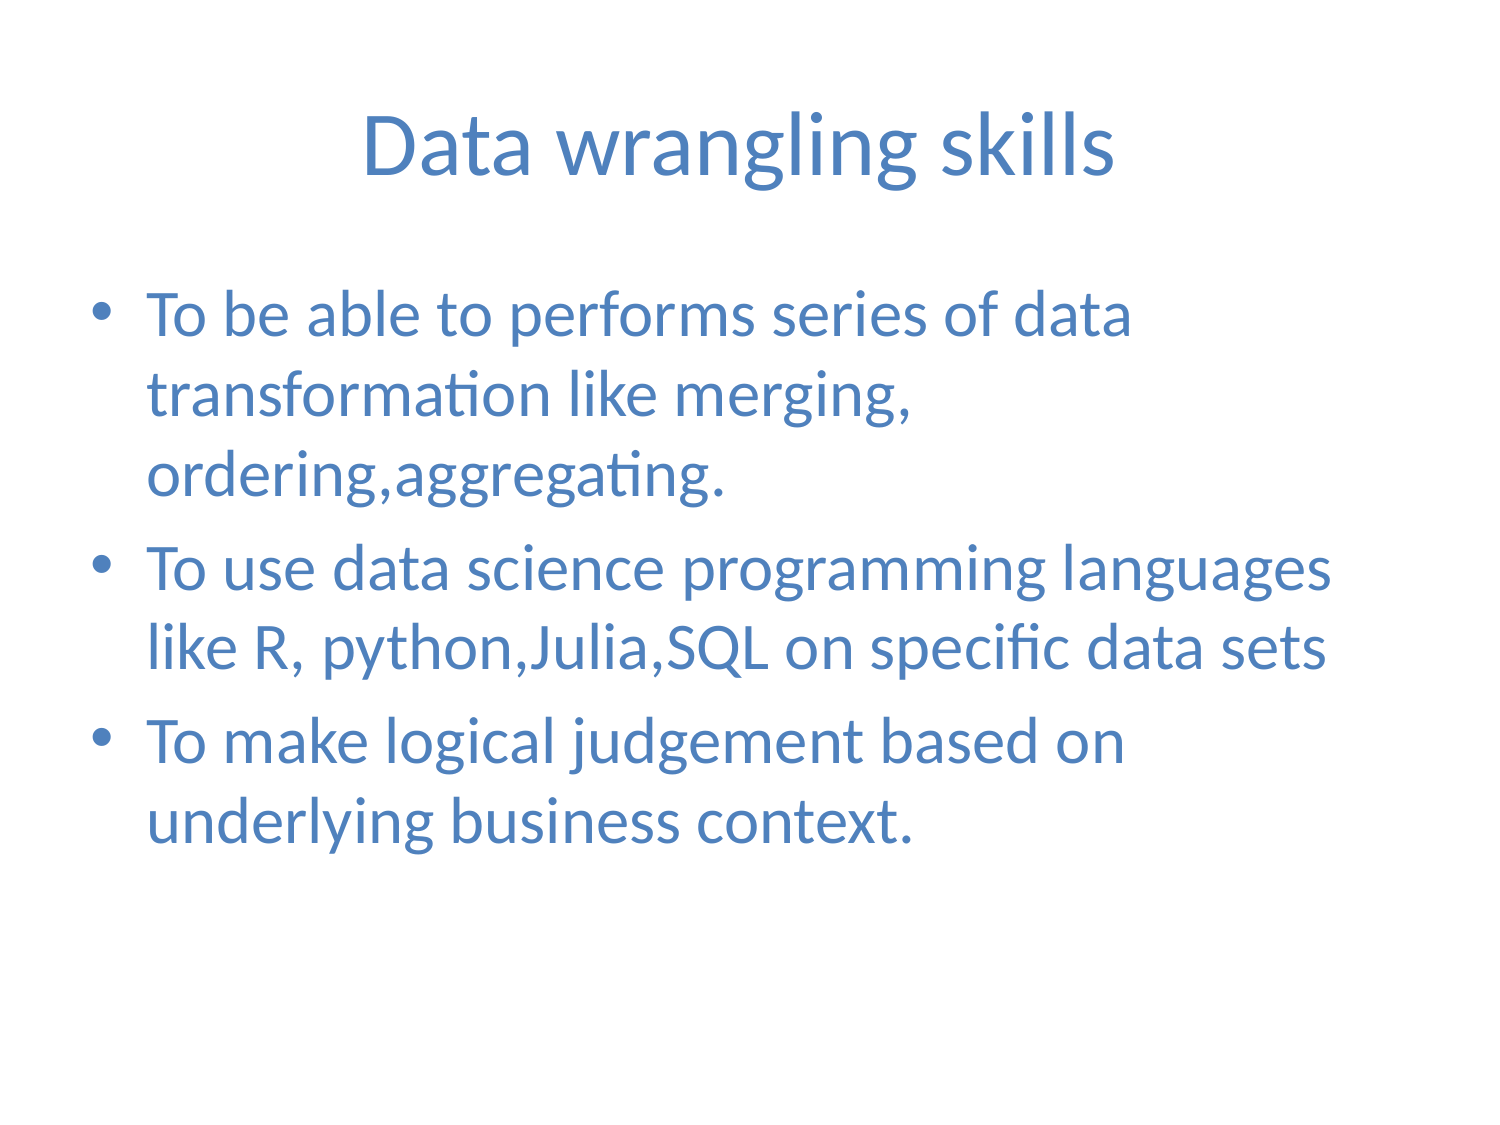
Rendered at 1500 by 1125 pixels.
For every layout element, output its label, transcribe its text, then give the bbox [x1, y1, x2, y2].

list To be able to performs series of data transformation like merging, ordering,aggregating. To use data science programming languages like R, python,Julia,SQL on specific data sets To make logical judgement based on underlying business context. [75, 262, 1425, 1005]
title Data wrangling skills [75, 45, 1425, 233]
